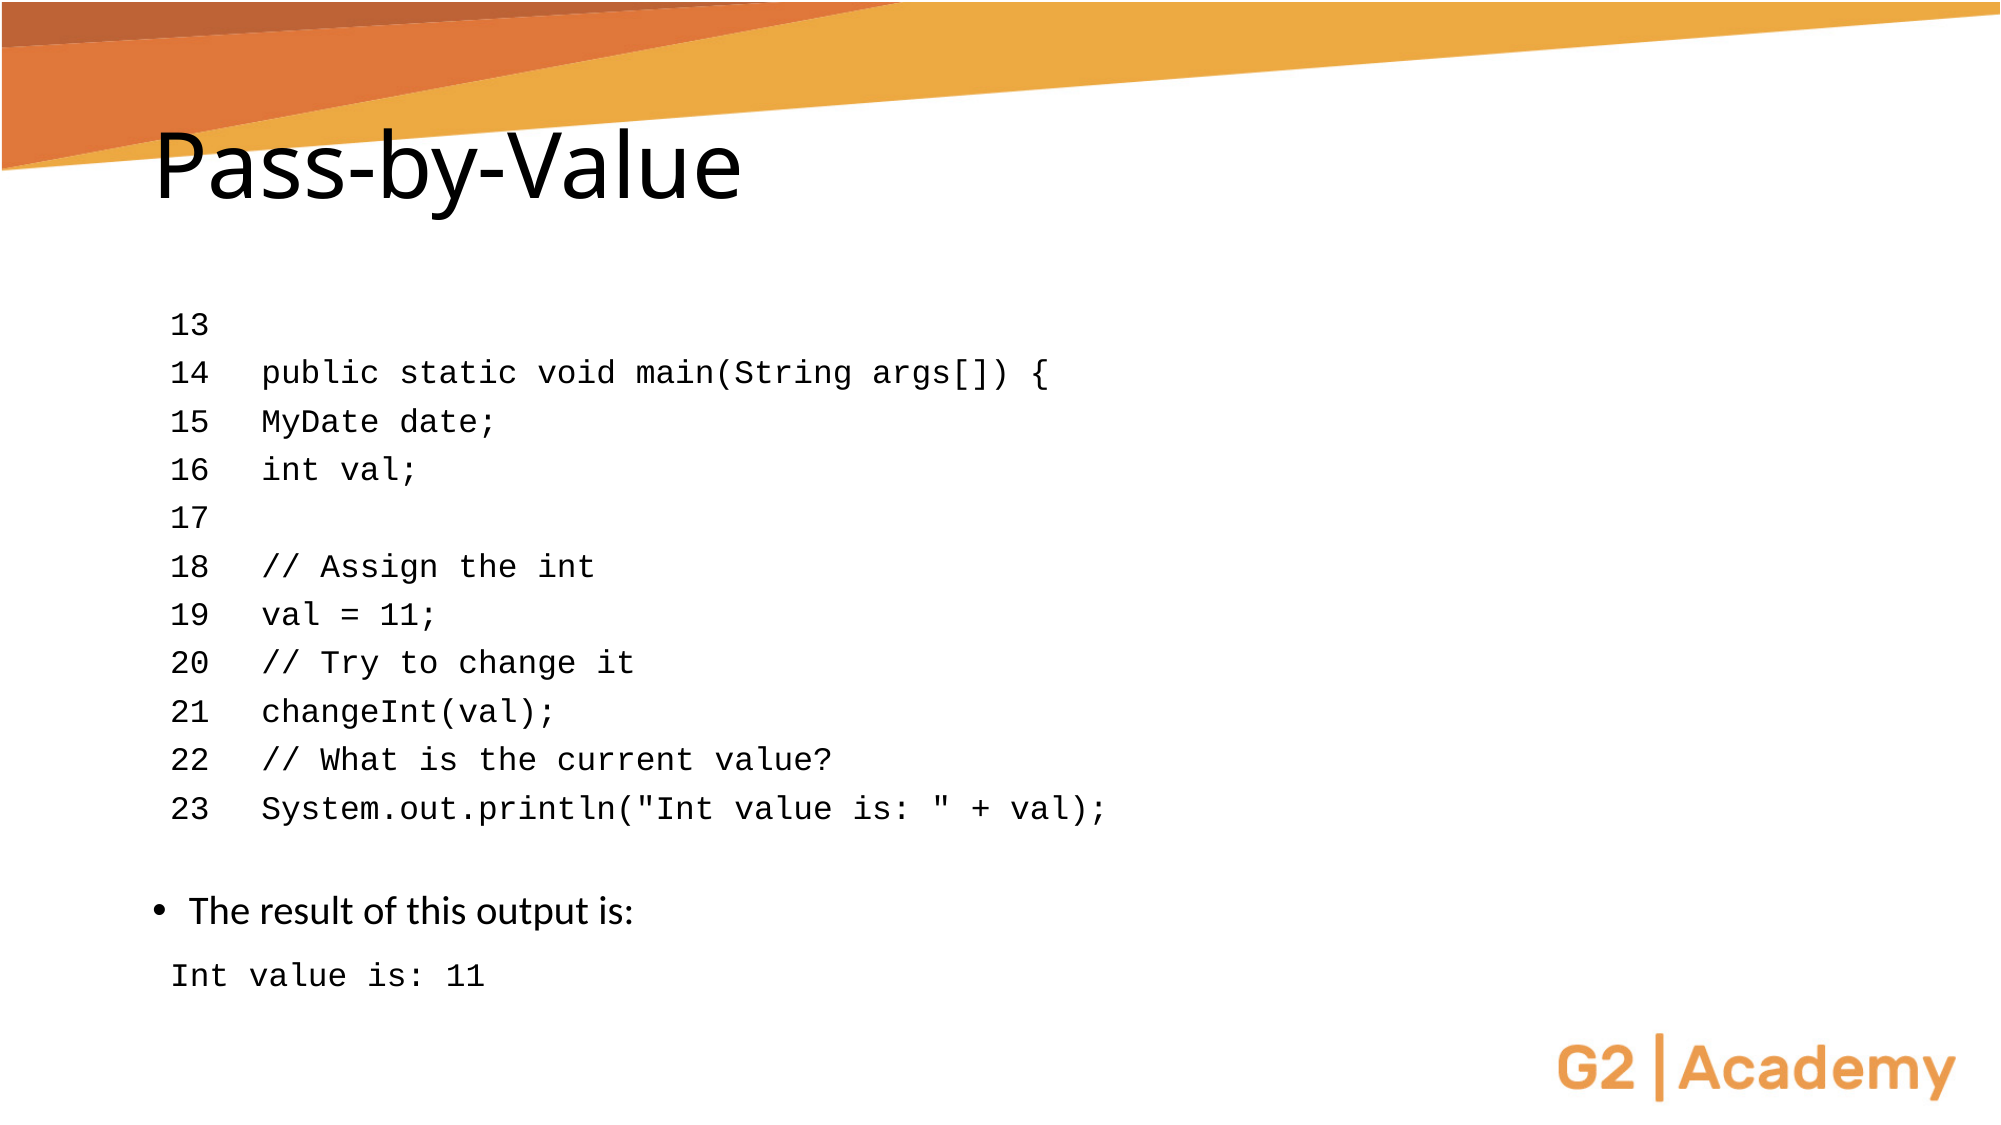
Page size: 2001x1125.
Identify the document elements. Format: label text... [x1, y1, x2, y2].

picture [1, 2, 2000, 1125]
title Pass-by-Value [137, 59, 1863, 278]
list 13 14 public static void main(String args[]) { 15 MyDate date; 16 int val; 17 18 // Assign the int 19 val = 11; 20 // Try to change it 21 changeInt(val); 22 // What is the current value? 23 System.out.println("Int value is: " + val); The result of this output is: Int value is: 11 [137, 299, 1863, 1014]
